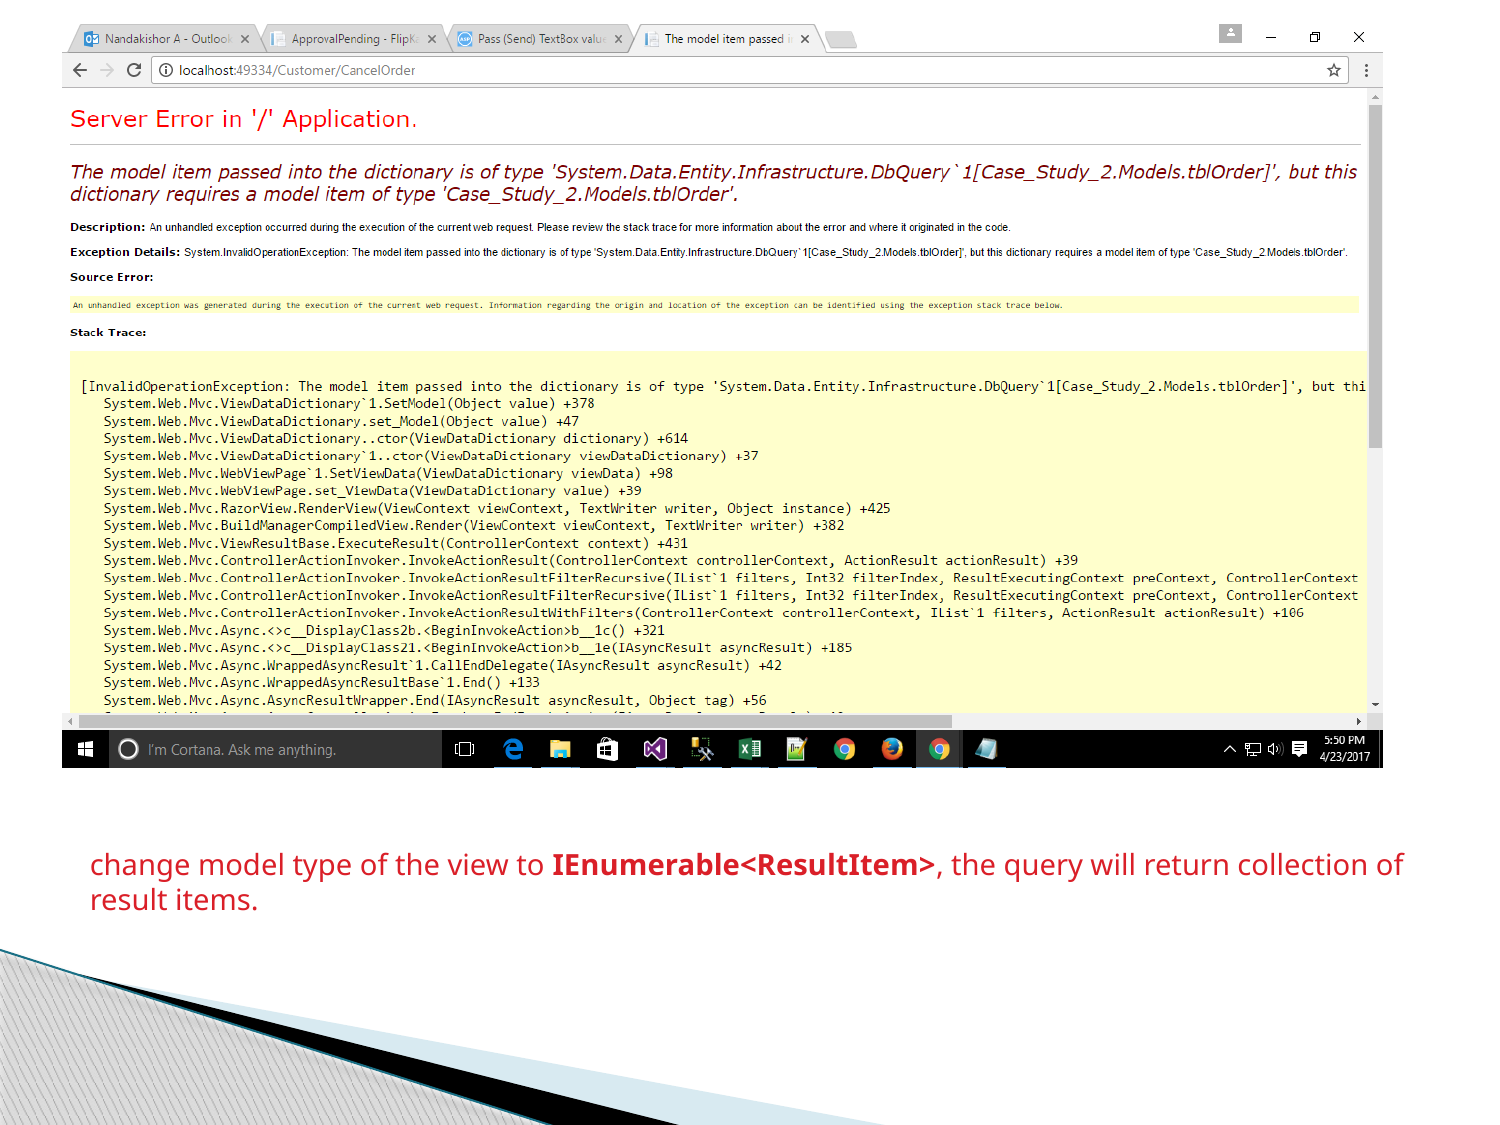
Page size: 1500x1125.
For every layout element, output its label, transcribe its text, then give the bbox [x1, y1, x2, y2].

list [62, 24, 1384, 768]
title change model type of the view to IEnumerable<ResultItem>, the query will return collection of result items. [75, 787, 1425, 975]
